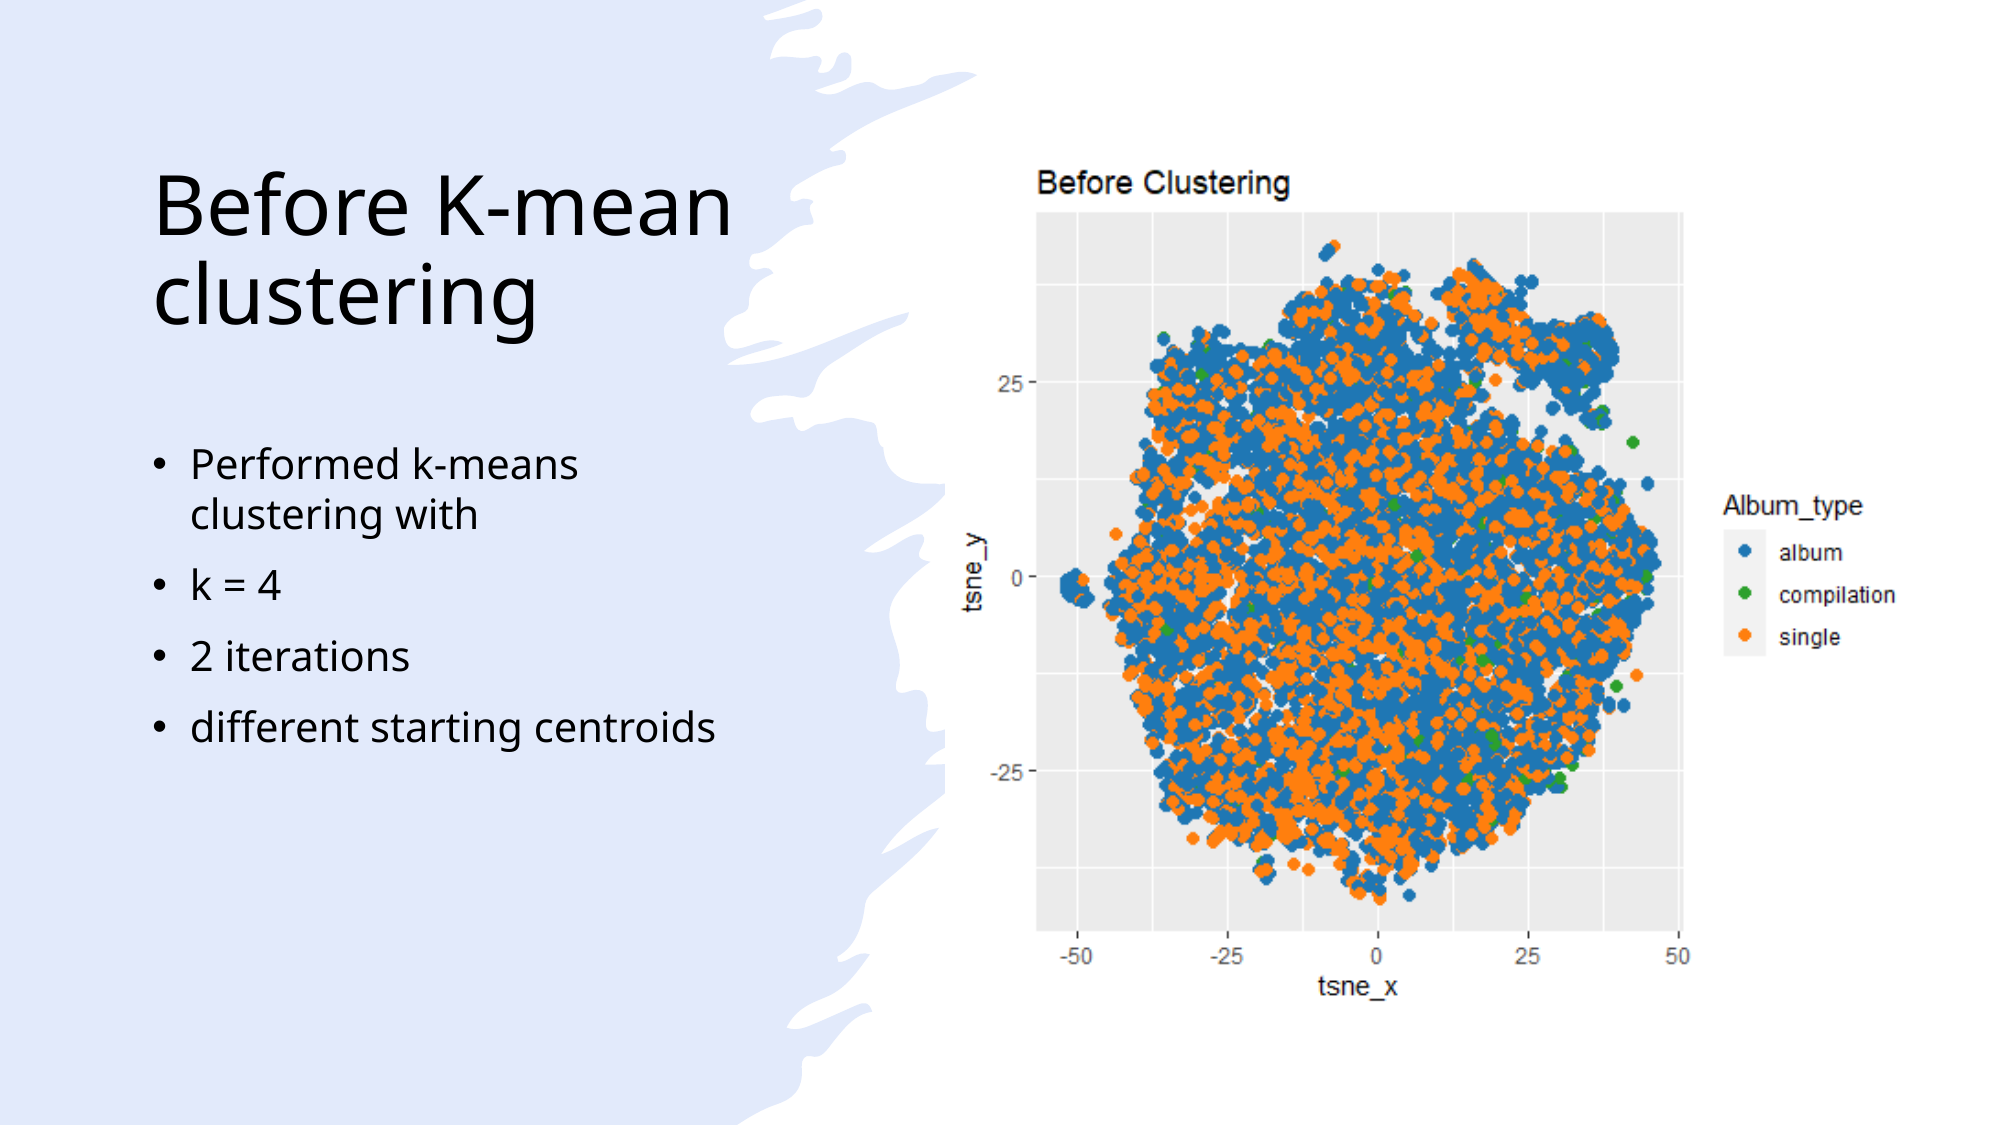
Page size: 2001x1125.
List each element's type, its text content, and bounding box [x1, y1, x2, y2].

text_box [0, 0, 980, 1125]
text_box [741, 0, 2000, 1125]
list Performed k-means clustering with k = 4 2 iterations different starting centroids [137, 430, 776, 1014]
title Before K-mean clustering [137, 105, 776, 401]
picture [944, 154, 1924, 1014]
